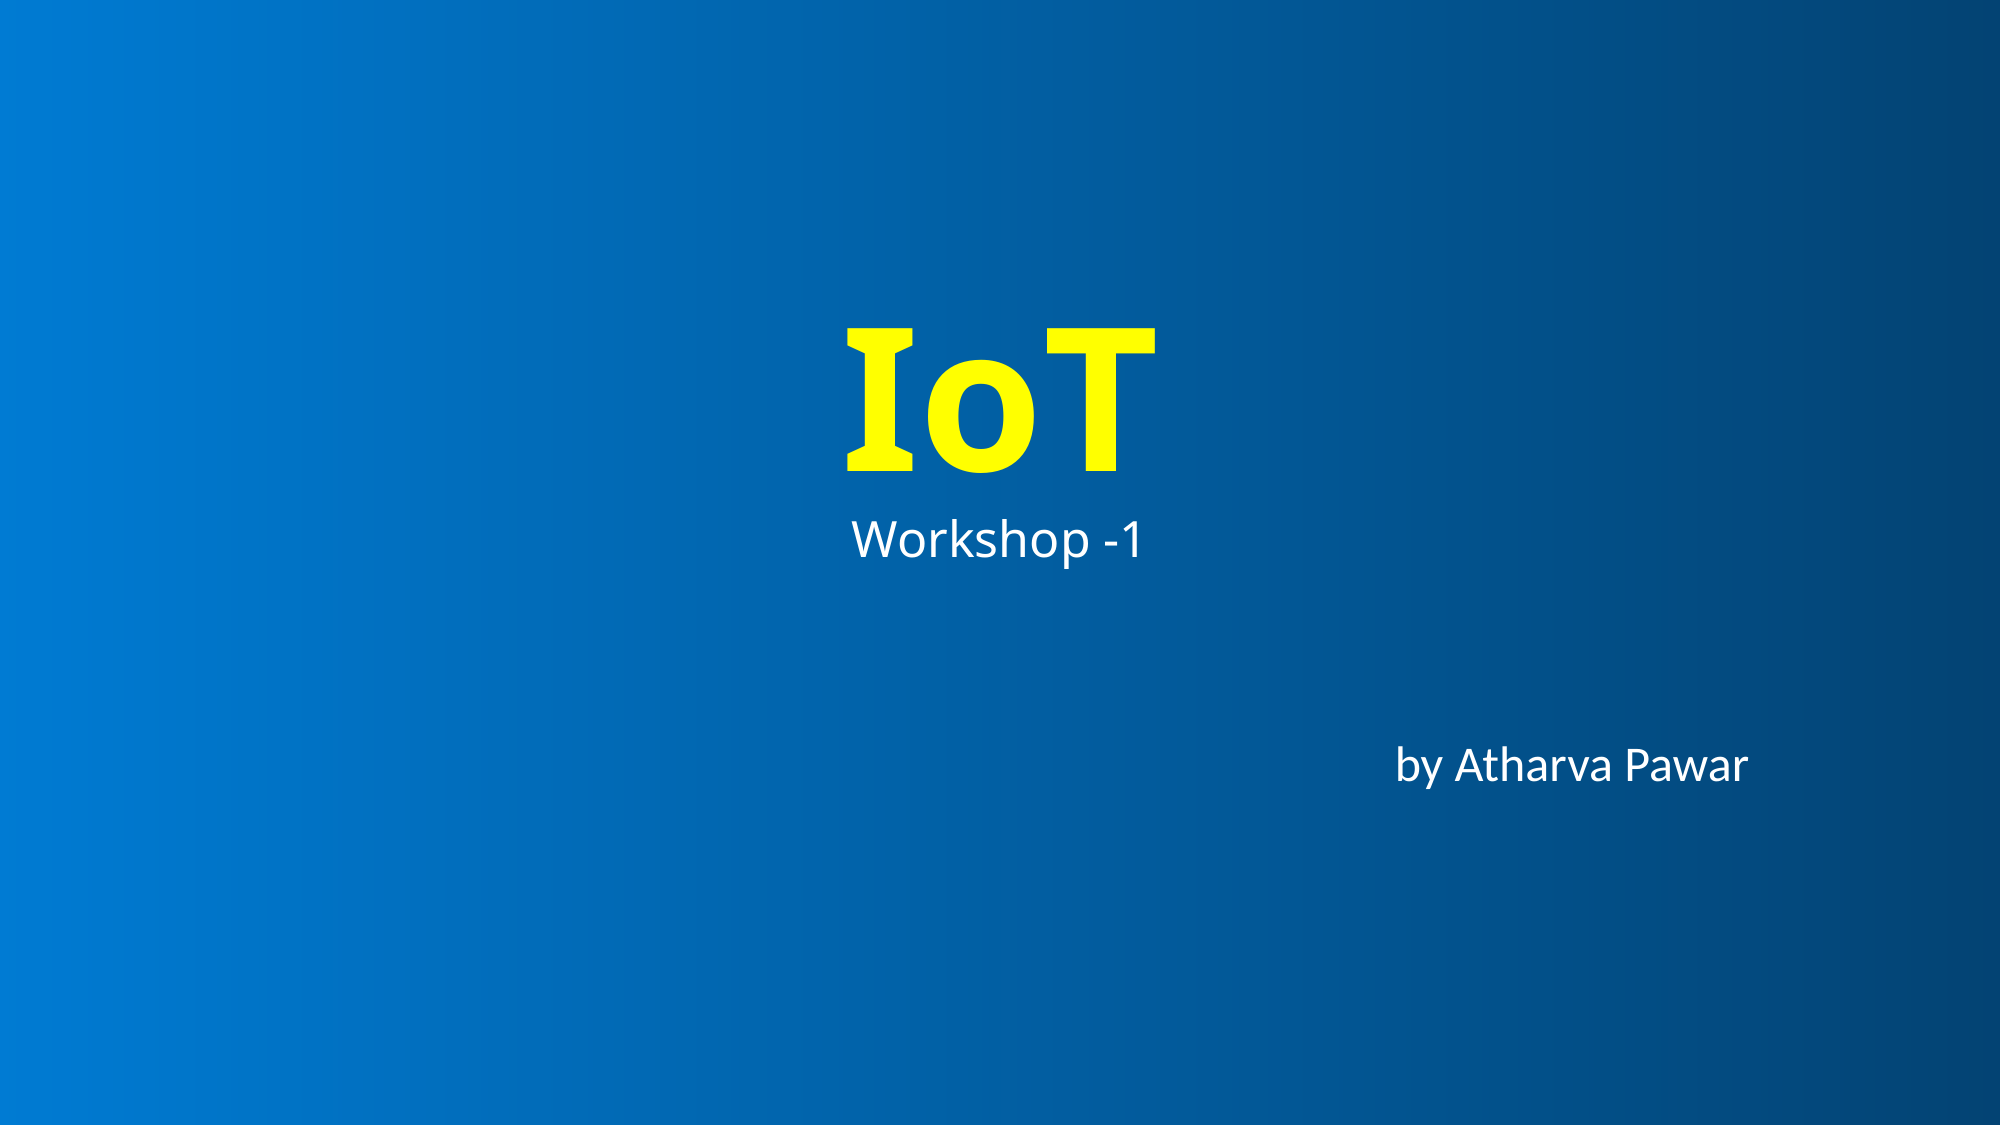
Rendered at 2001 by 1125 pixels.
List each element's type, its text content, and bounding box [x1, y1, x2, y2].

subtitle by Atharva Pawar [264, 730, 1765, 1003]
title IoT Workshop -1 [249, 184, 1750, 576]
